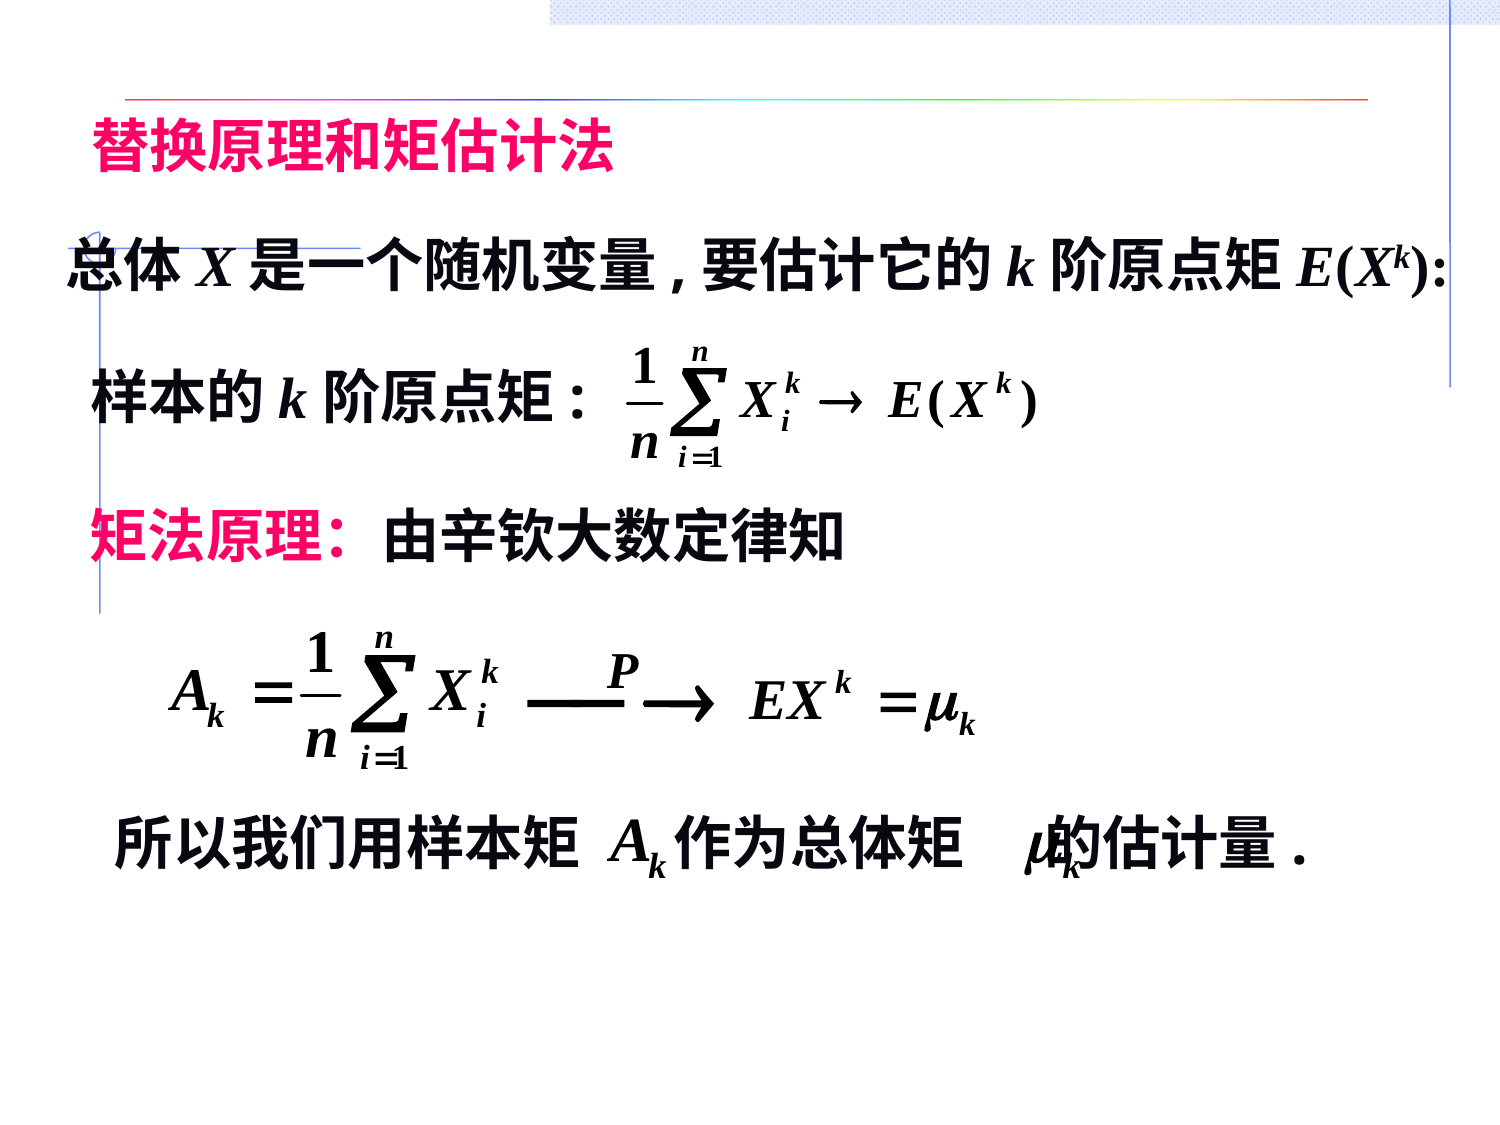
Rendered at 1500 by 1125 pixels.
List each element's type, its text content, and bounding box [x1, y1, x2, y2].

text_box 样本的k阶原点矩: [75, 352, 601, 438]
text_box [501, 632, 746, 752]
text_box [124, 99, 1368, 104]
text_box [156, 609, 517, 782]
picture [1451, 0, 1500, 25]
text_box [100, 798, 1365, 894]
text_box 总体X是一个随机变量,要估计它的k阶原点矩E(Xk): [51, 220, 1465, 305]
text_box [618, 328, 1046, 480]
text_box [738, 657, 988, 749]
text_box 替换原理和矩估计法 [76, 101, 786, 187]
picture [549, 0, 1449, 25]
text_box 矩法原理：由辛钦大数定律知 [75, 491, 1075, 577]
